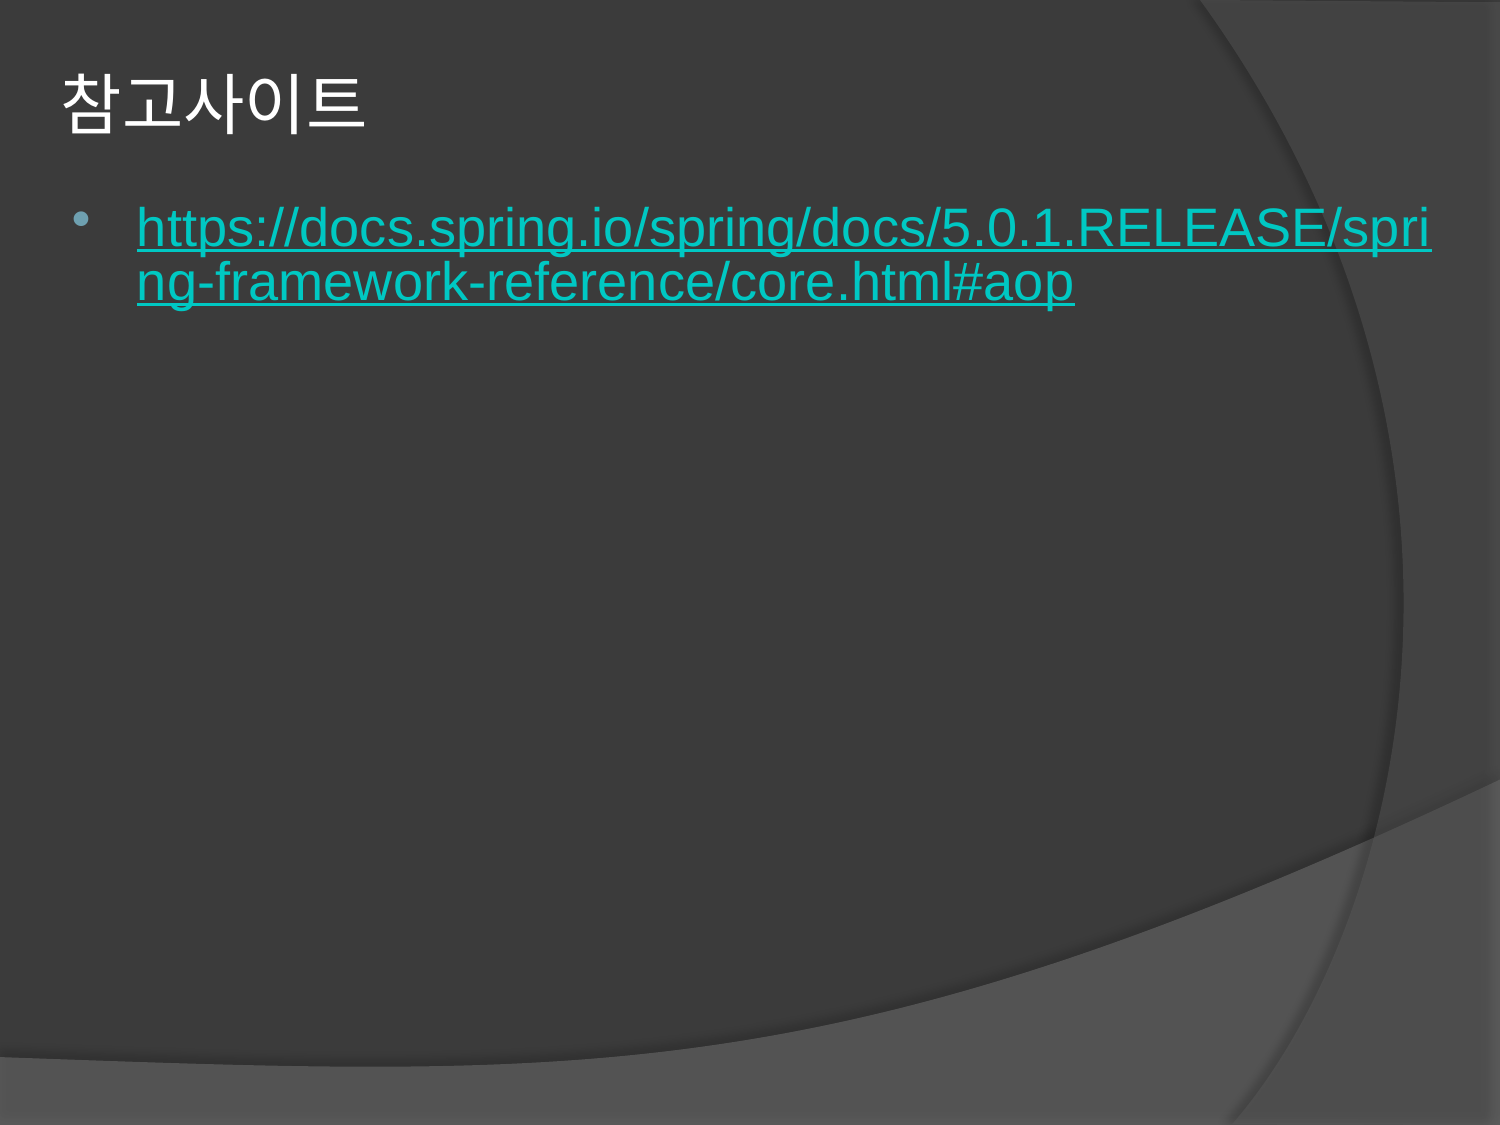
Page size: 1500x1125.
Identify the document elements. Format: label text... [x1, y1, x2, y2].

title 참고사이트 [53, 45, 1447, 161]
list https://docs.spring.io/spring/docs/5.0.1.RELEASE/spring-framework-reference/core.html#aop [53, 184, 1447, 1005]
